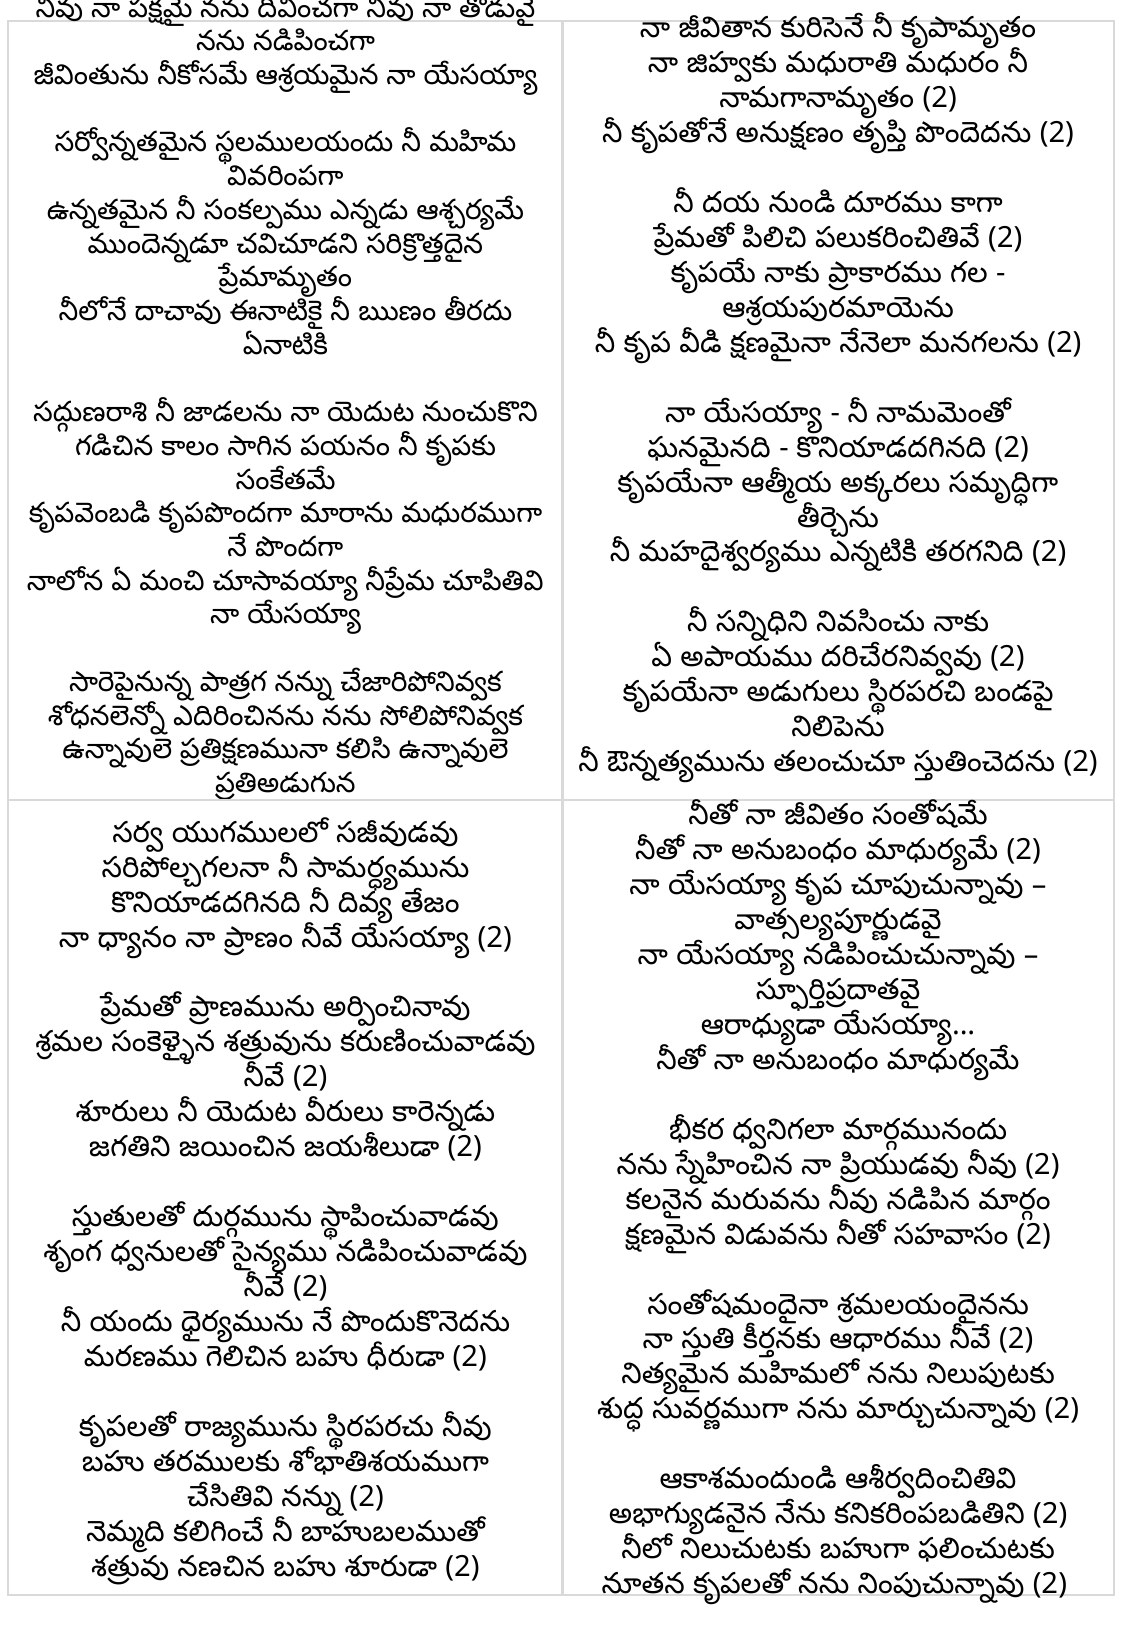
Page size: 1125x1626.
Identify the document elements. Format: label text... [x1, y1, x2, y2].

text_box నా జీవితాన కురిసెనే నీ కృపామృతం నా జిహ్వకు మధురాతి మధురం నీ నామగానామృతం (2) నీ కృపతోనే అనుక్షణం తృప్తి పొందెదను (2) నీ దయ నుండి దూరము కాగా ప్రేమతో పిలిచి పలుకరించితివే (2) కృపయే నాకు ప్రాకారము గల - ఆశ్రయపురమాయెను నీ కృప వీడి క్షణమైనా నేనెలా మనగలను (2) నా యేసయ్యా - నీ నామమెంతో ఘనమైనది - కొనియాడదగినది (2) కృపయేనా ఆత్మీయ అక్కరలు సమృద్ధిగా తీర్చెను నీ మహదైశ్వర్యము ఎన్నటికి తరగనిది (2) నీ సన్నిధిని నివసించు నాకు ఏ అపాయము దరిచేరనివ్వవు (2) కృపయేనా అడుగులు స్థిరపరచి బండపై నిలిపెను నీ ఔన్నత్యమును తలంచుచూ స్తుతించెదను (2) [561, 20, 1115, 799]
text_box సర్వ యుగములలో సజీవుడవు సరిపోల్చగలనా నీ సామర్ధ్యమును కొనియాడదగినది నీ దివ్య తేజం నా ధ్యానం నా ప్రాణం నీవే యేసయ్యా (2) ప్రేమతో ప్రాణమును అర్పించినావు శ్రమల సంకెళ్ళైన శత్రువును కరుణించువాడవు నీవే (2) శూరులు నీ యెదుట వీరులు కారెన్నడు జగతిని జయించిన జయశీలుడా (2) స్తుతులతో దుర్గమును స్థాపించువాడవు శృంగ ధ్వనులతో సైన్యము నడిపించువాడవు నీవే (2) నీ యందు ధైర్యమును నే పొందుకొనెదను మరణము గెలిచిన బహు ధీరుడా (2) కృపలతో రాజ్యమును స్థిరపరచు నీవు బహు తరములకు శోభాతిశయముగా చేసితివి నన్ను (2) నెమ్మది కలిగించే నీ బాహుబలముతో శత్రువు నణచిన బహు శూరుడా (2) [7, 799, 561, 1596]
text_box అతిపరిశుద్ధుడా స్తుతినైవేద్యము నీకే అర్పించి కీర్తింతును నీవు నా పక్షమై నను దీవించగా నీవు నా తోడువై నను నడిపించగా జీవింతును నీకోసమే ఆశ్రయమైన నా యేసయ్యా సర్వోన్నతమైన స్థలములయందు నీ మహిమ వివరింపగా ఉన్నతమైన నీ సంకల్పము ఎన్నడు ఆశ్చర్యమే ముందెన్నడూ చవిచూడని సరిక్రొత్తదైన ప్రేమామృతం నీలోనే దాచావు ఈనాటికై నీ ఋణం తీరదు ఏనాటికి సద్గుణరాశి నీ జాడలను నా యెదుట నుంచుకొని గడిచిన కాలం సాగిన పయనం నీ కృపకు సంకేతమే కృపవెంబడి కృపపొందగా మారాను మధురముగా నే పొందగా నాలోన ఏ మంచి చూసావయ్యా నీప్రేమ చూపితివి నా యేసయ్యా సారెపైనున్న పాత్రగ నన్ను చేజారిపోనివ్వక శోధనలెన్నో ఎదిరించినను నను సోలిపోనివ్వక ఉన్నావులె ప్రతిక్షణమునా కలిసి ఉన్నావులె ప్రతిఅడుగున నీవెగా యేసయ్యా నా ఊపిరి నీవెగా యేసయ్యా నా కాపరి [7, 20, 561, 799]
text_box నీతో నా జీవితం సంతోషమే నీతో నా అనుబంధం మాధుర్యమే (2) నా యేసయ్యా కృప చూపుచున్నావు – వాత్సల్యపూర్ణుడవై నా యేసయ్యా నడిపించుచున్నావు – స్ఫూర్తిప్రదాతవై ఆరాధ్యుడా యేసయ్యా... నీతో నా అనుబంధం మాధుర్యమే భీకర ధ్వనిగలా మార్గమునందు నను స్నేహించిన నా ప్రియుడవు నీవు (2) కలనైన మరువను నీవు నడిపిన మార్గం క్షణమైన విడువను నీతో సహవాసం (2) సంతోషమందైనా శ్రమలయందైనను నా స్తుతి కీర్తనకు ఆధారము నీవే (2) నిత్యమైన మహిమలో నను నిలుపుటకు శుద్ధ సువర్ణముగా నను మార్చుచున్నావు (2) ఆకాశమందుండి ఆశీర్వదించితివి అభాగ్యుడనైన నేను కనికరింపబడితిని (2) నీలో నిలుచుటకు బహుగా ఫలించుటకు నూతన కృపలతో నను నింపుచున్నావు (2) [561, 799, 1115, 1596]
